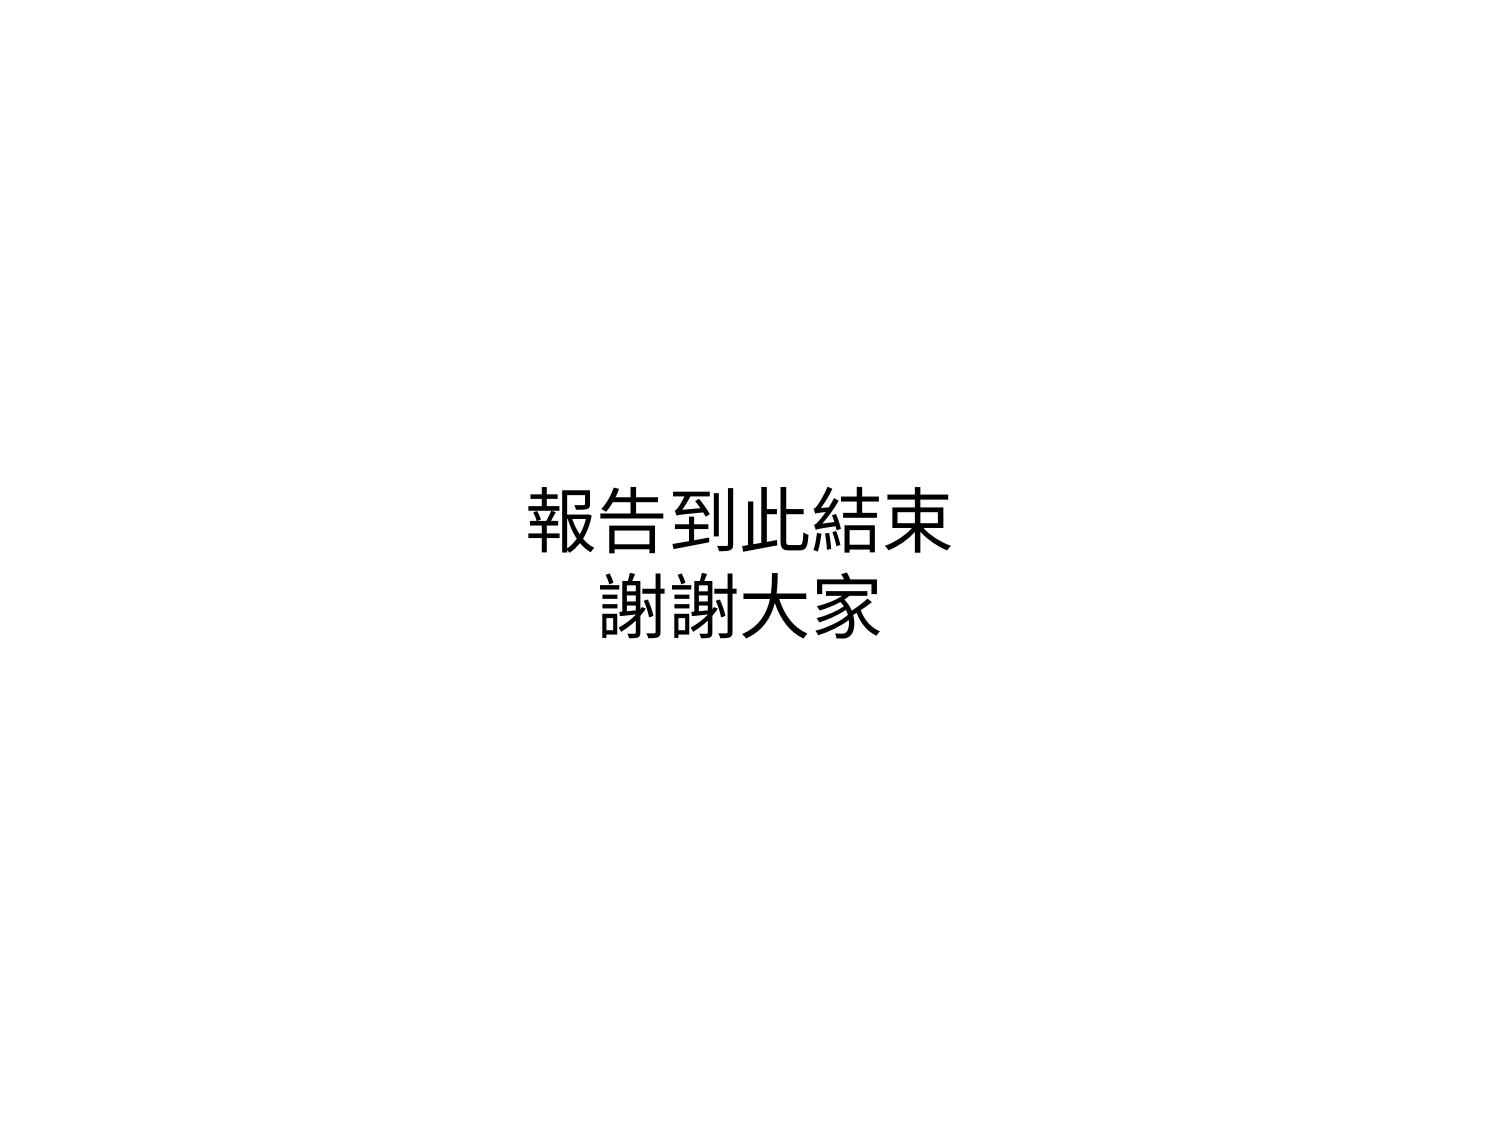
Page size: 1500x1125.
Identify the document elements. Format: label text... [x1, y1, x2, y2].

title 報告到此結束 謝謝大家 [64, 468, 1415, 656]
